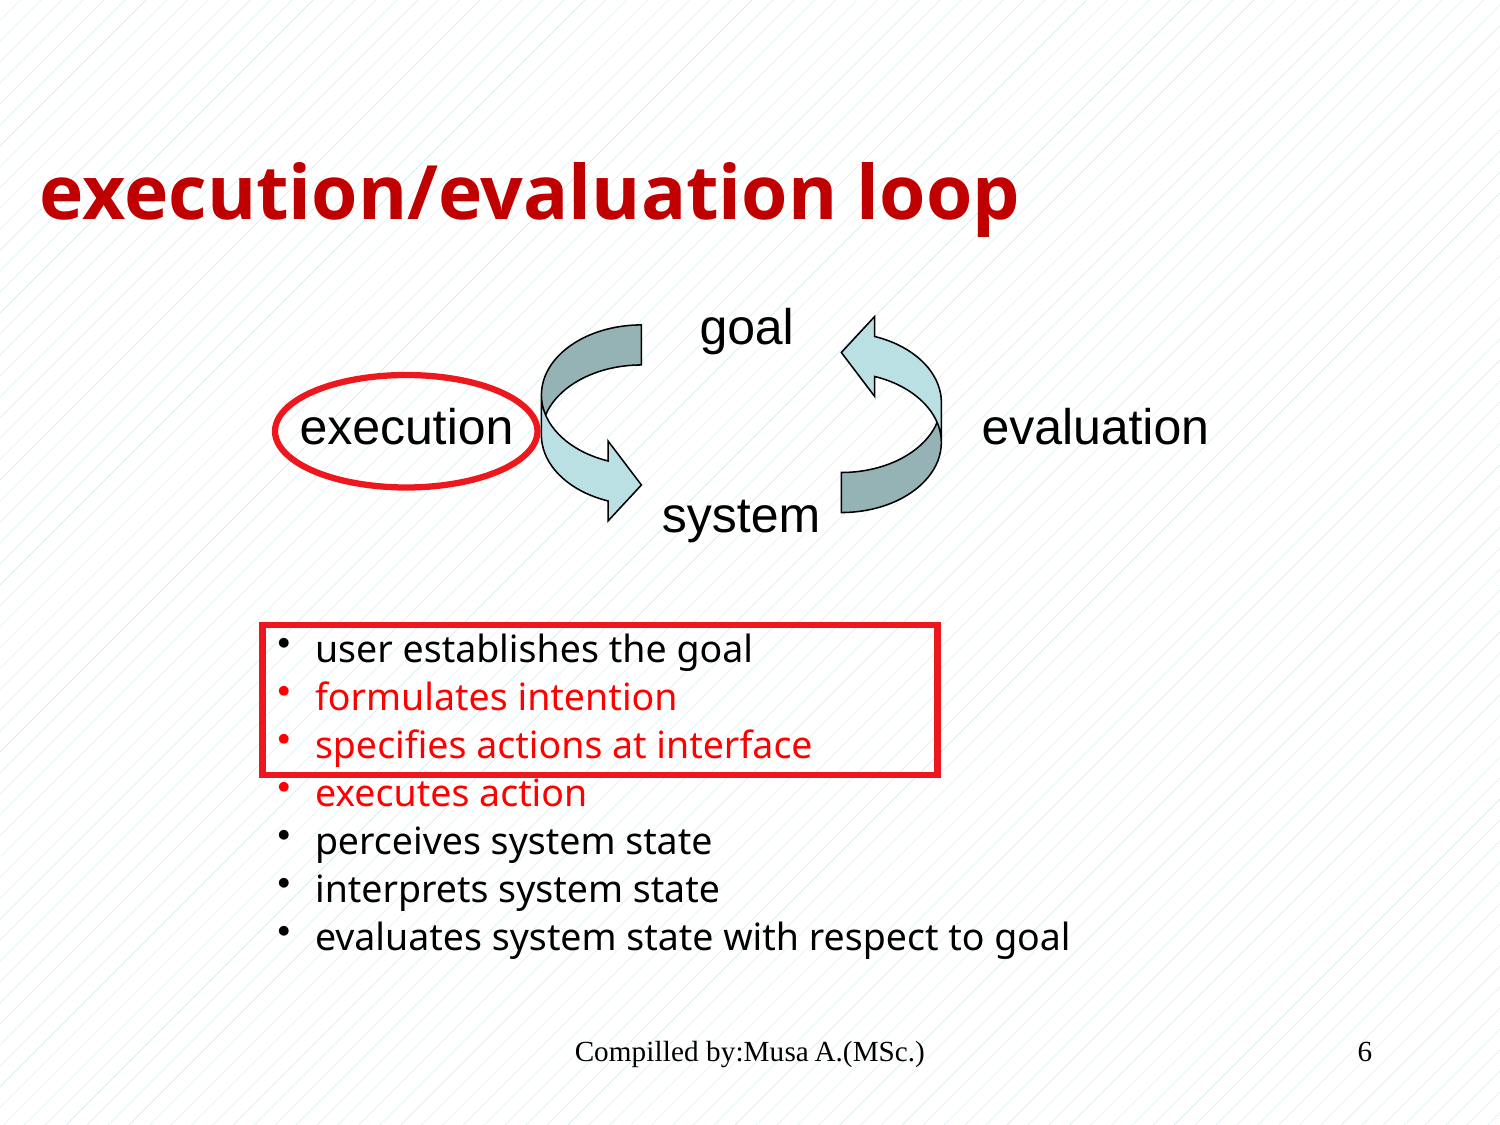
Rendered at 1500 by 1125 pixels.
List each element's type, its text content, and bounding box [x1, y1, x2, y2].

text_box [284, 287, 1225, 550]
footer Compilled by:Musa A.(MSc.) [512, 1025, 988, 1100]
title execution/evaluation loop [24, 139, 1150, 240]
text_box [262, 624, 938, 775]
text_box [275, 410, 284, 452]
slide_number 6 [1074, 1025, 1388, 1100]
list user establishes the goal formulates intention specifies actions at interface executes action perceives system state interprets system state evaluates system state with respect to goal [112, 324, 1388, 1000]
